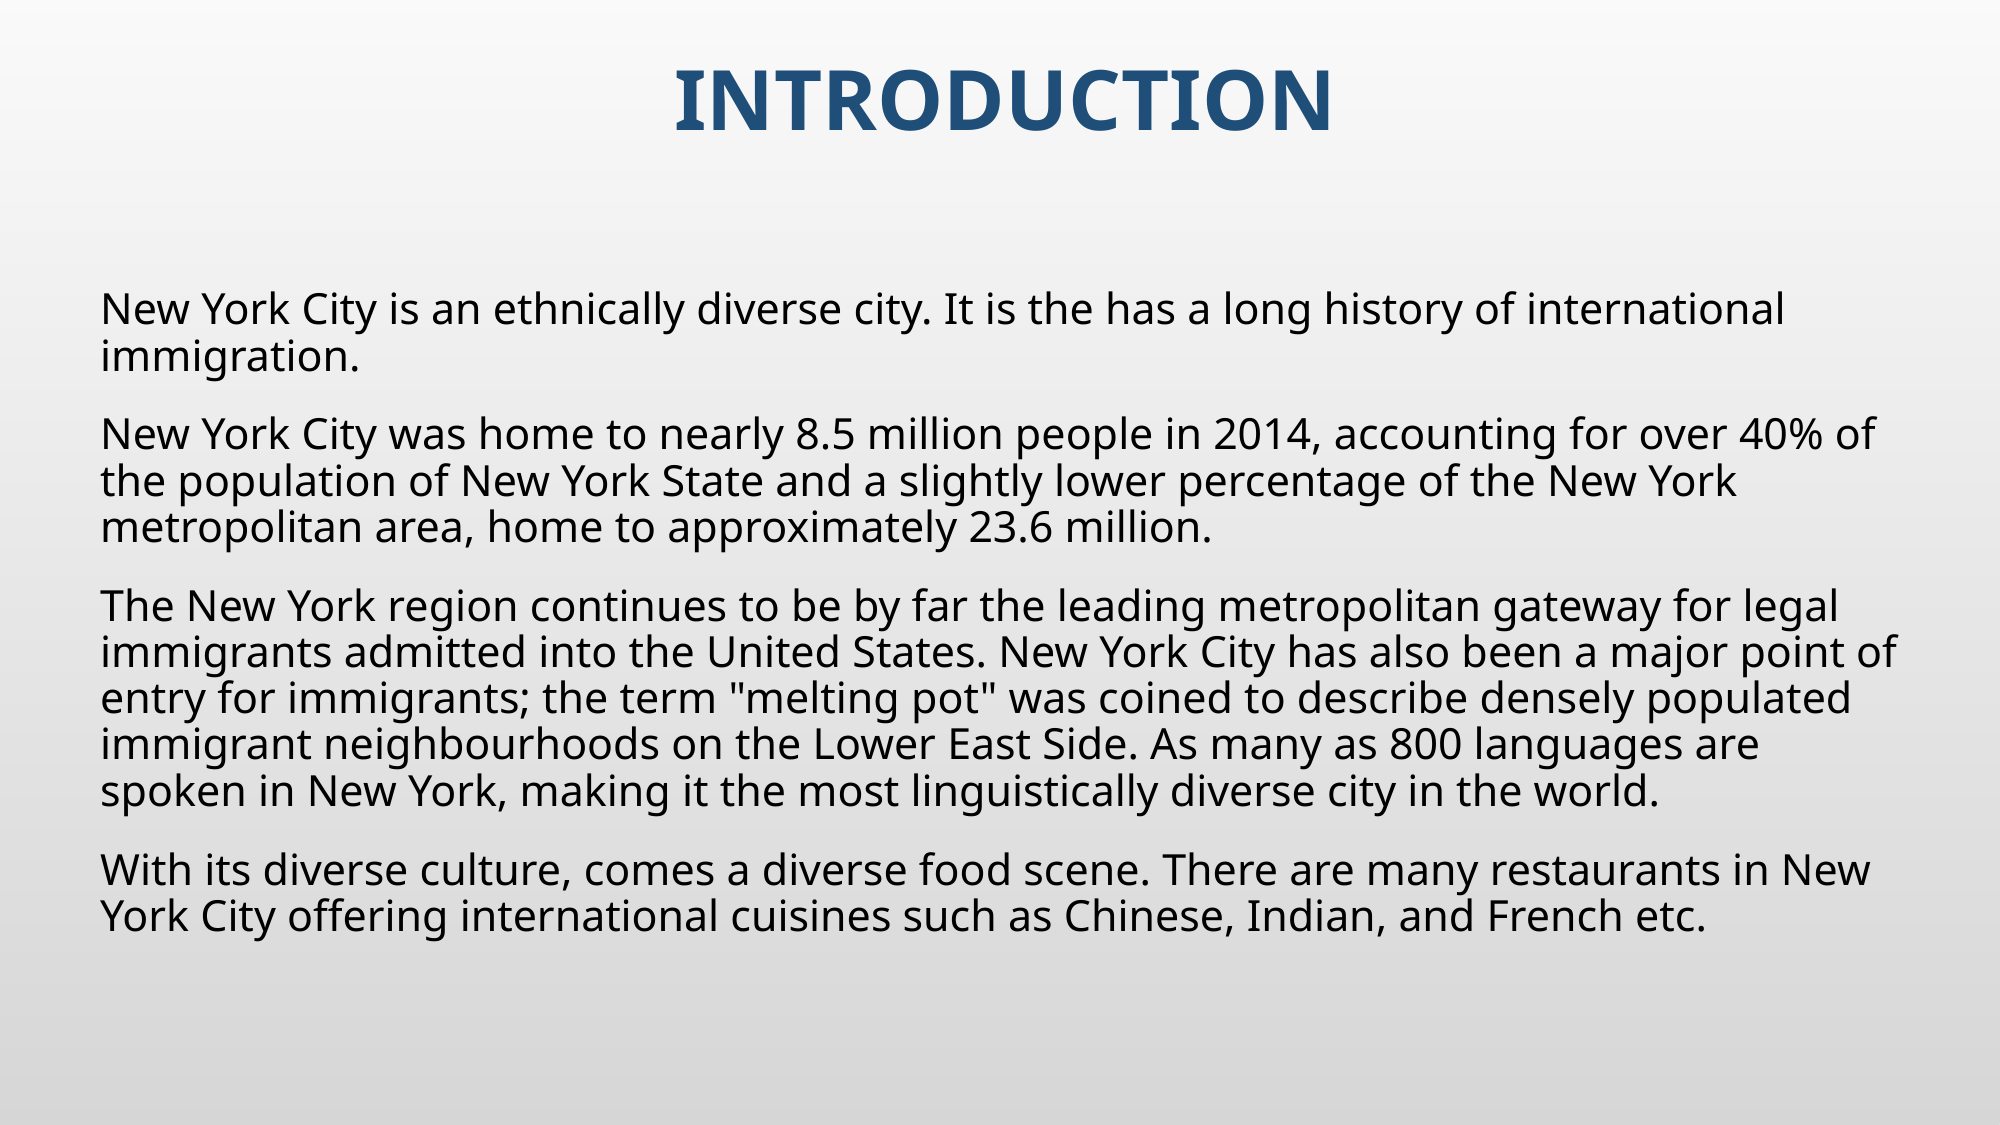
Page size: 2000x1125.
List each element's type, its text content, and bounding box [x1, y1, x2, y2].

list New York City is an ethnically diverse city. It is the has a long history of international immigration. New York City was home to nearly 8.5 million people in 2014, accounting for over 40% of the population of New York State and a slightly lower percentage of the New York metropolitan area, home to approximately 23.6 million. The New York region continues to be by far the leading metropolitan gateway for legal immigrants admitted into the United States. New York City has also been a major point of entry for immigrants; the term "melting pot" was coined to describe densely populated immigrant neighbourhoods on the Lower East Side. As many as 800 languages are spoken in New York, making it the most linguistically diverse city in the world. With its diverse culture, comes a diverse food scene. There are many restaurants in New York City offering international cuisines such as Chinese, Indian, and French etc. [78, 196, 1933, 993]
title Introduction [54, 42, 1957, 157]
